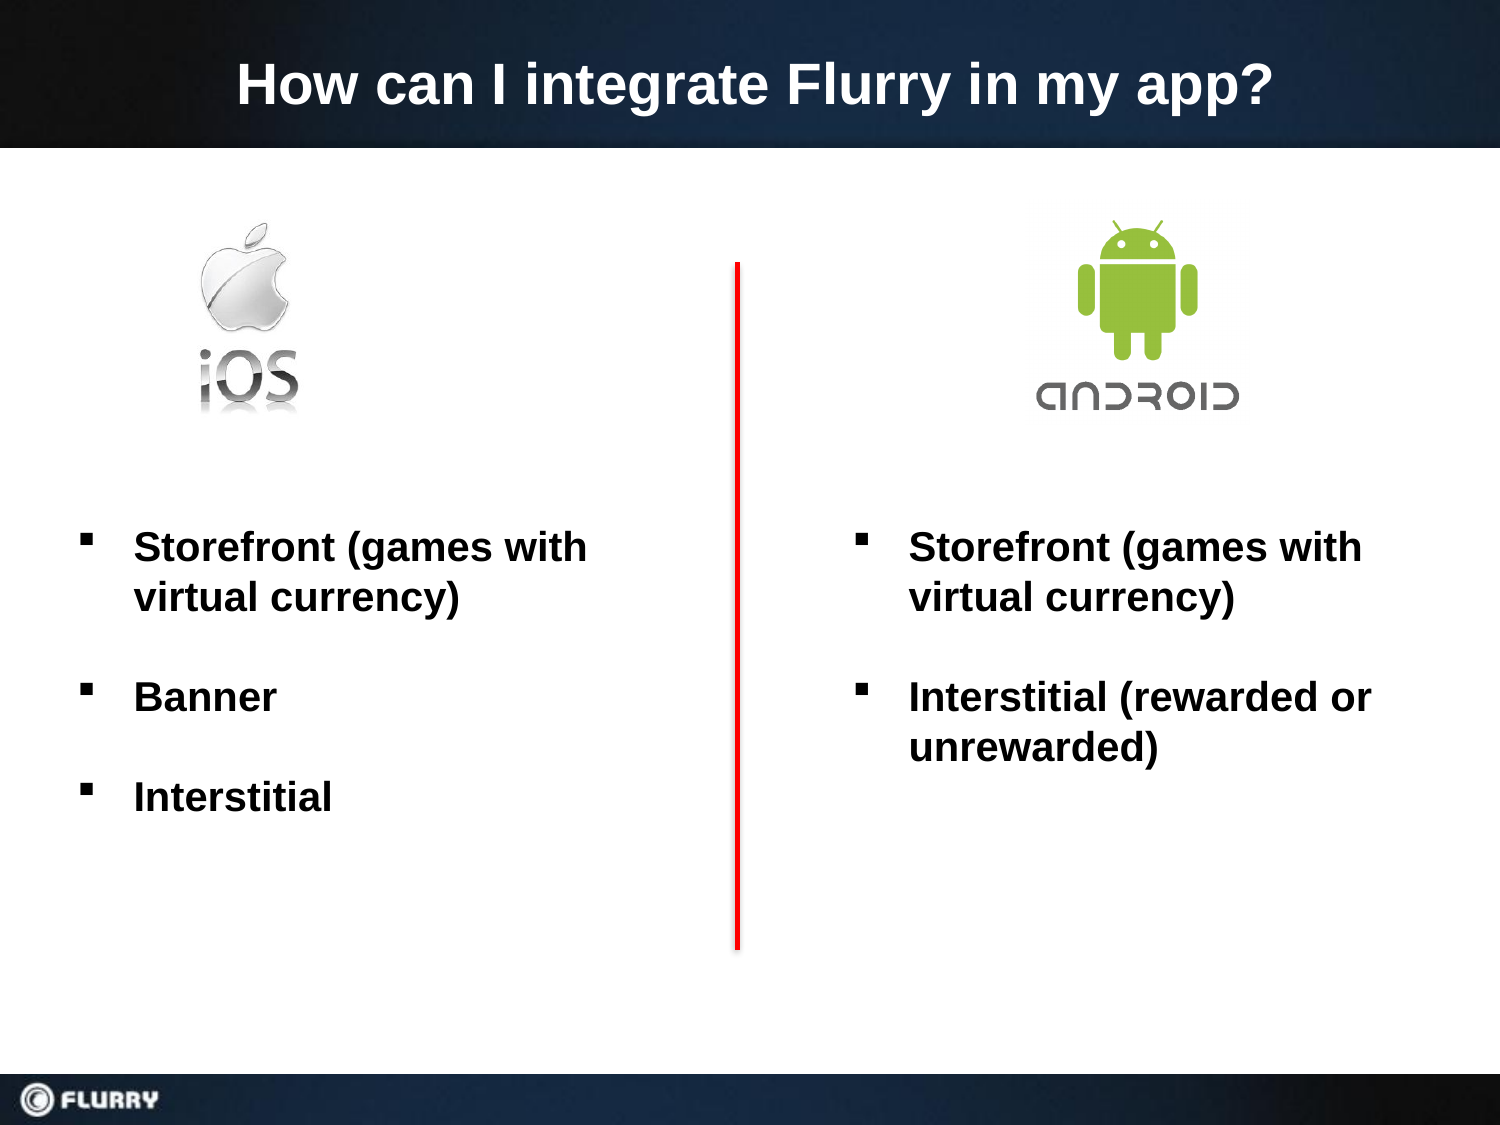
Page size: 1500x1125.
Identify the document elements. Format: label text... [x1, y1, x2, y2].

text_box Storefront (games with virtual currency) Banner Interstitial [62, 462, 663, 878]
title How can I integrate Flurry in my app? [62, 37, 1450, 125]
picture [0, 1074, 1500, 1125]
picture [1024, 199, 1251, 426]
picture [137, 212, 351, 426]
text_box Storefront (games with virtual currency) Interstitial (rewarded or unrewarded) [837, 512, 1438, 878]
picture [0, 0, 1500, 148]
